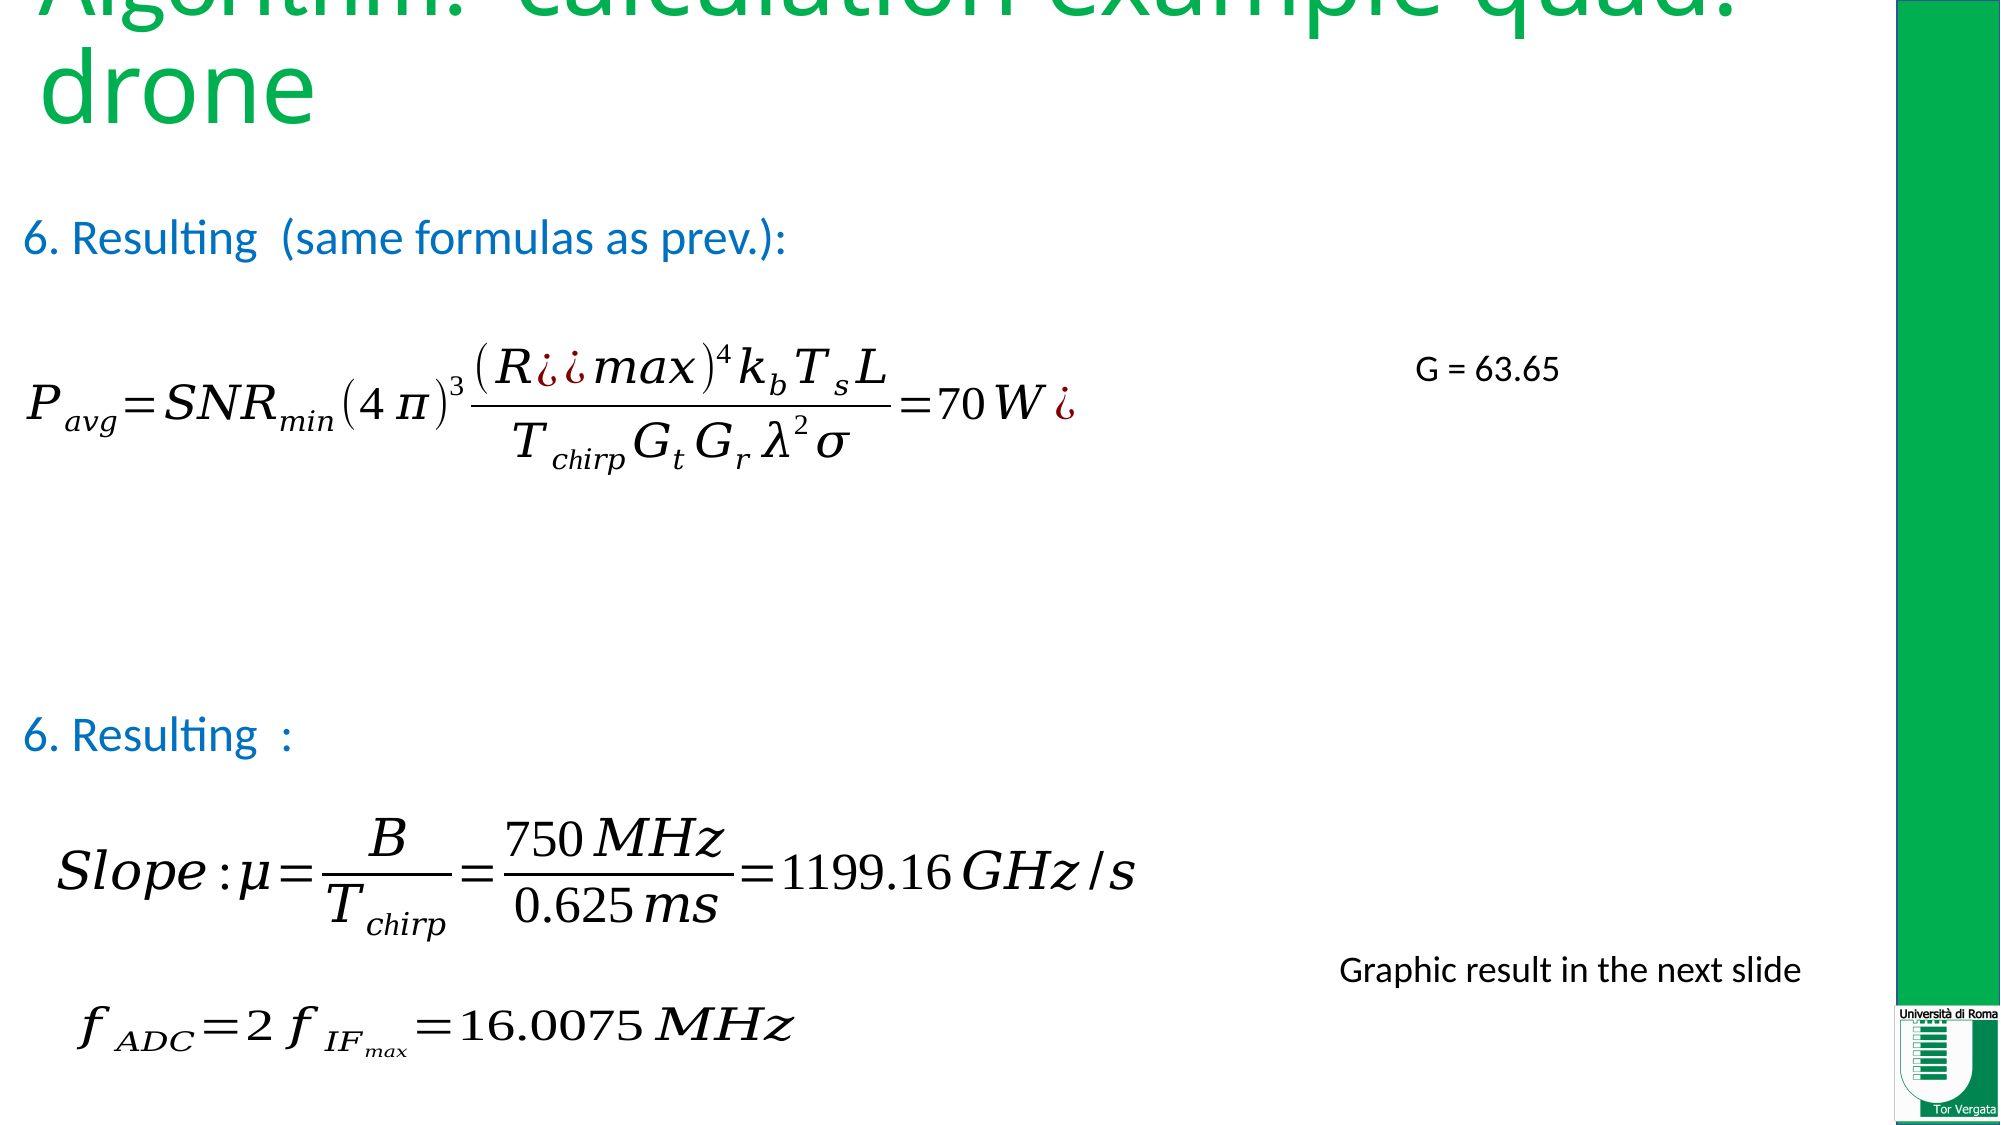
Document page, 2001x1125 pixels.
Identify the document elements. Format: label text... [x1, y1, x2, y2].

text_box Algorithm: calculation example quad. drone [24, 34, 1846, 153]
text_box G = 63.65 [1400, 336, 1576, 397]
text_box [1896, 0, 2000, 998]
picture [1884, 998, 2000, 1125]
text_box Graphic result in the next slide [1324, 937, 1818, 998]
